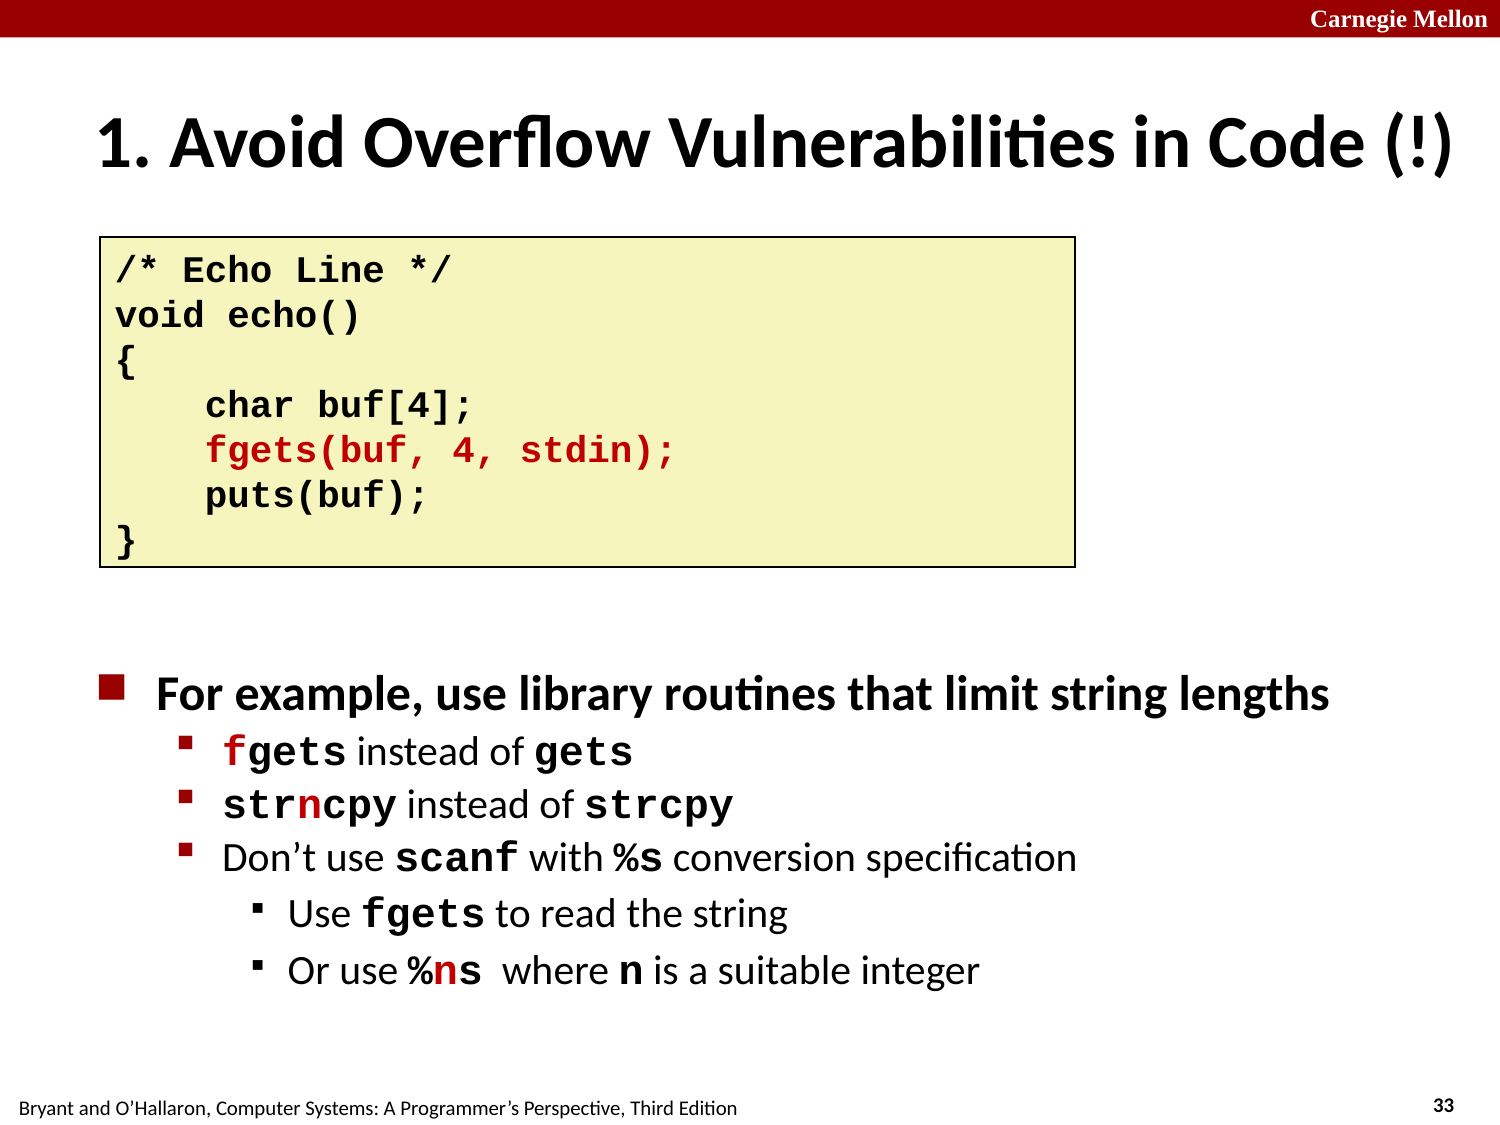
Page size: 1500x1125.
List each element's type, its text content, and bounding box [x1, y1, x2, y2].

title 1. Avoid Overflow Vulnerabilities in Code (!) [79, 74, 1500, 201]
list For example, use library routines that limit string lengths fgets instead of gets strncpy instead of strcpy Don’t use scanf with %s conversion specification Use fgets to read the string Or use %ns where n is a suitable integer [84, 662, 1413, 1070]
text_box /* Echo Line */ void echo() { char buf[4]; fgets(buf, 4, stdin); puts(buf); } [99, 237, 1075, 567]
